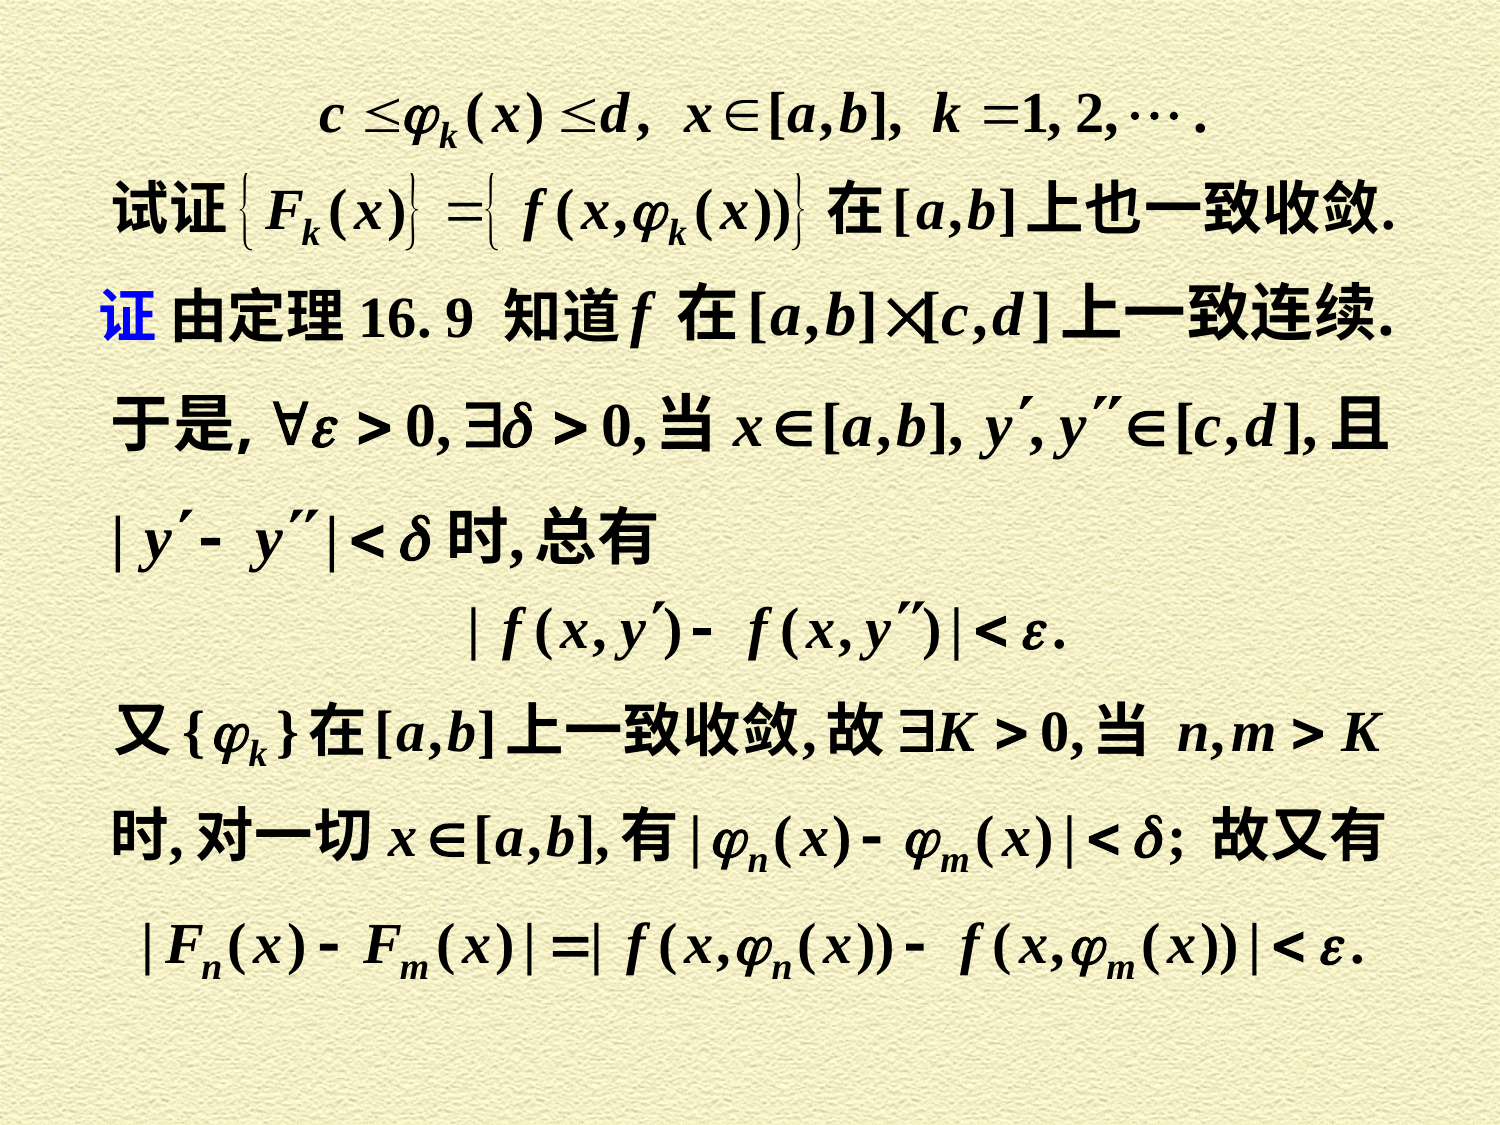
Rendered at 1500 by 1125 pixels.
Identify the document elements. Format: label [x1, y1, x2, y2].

text_box [110, 390, 1394, 466]
text_box [112, 696, 1391, 772]
text_box [95, 503, 665, 579]
picture [0, 0, 1500, 1125]
text_box [96, 271, 1396, 357]
text_box [141, 914, 1367, 985]
text_box [316, 82, 1211, 154]
text_box [107, 173, 1400, 257]
text_box [112, 804, 1393, 878]
text_box [467, 600, 1069, 668]
